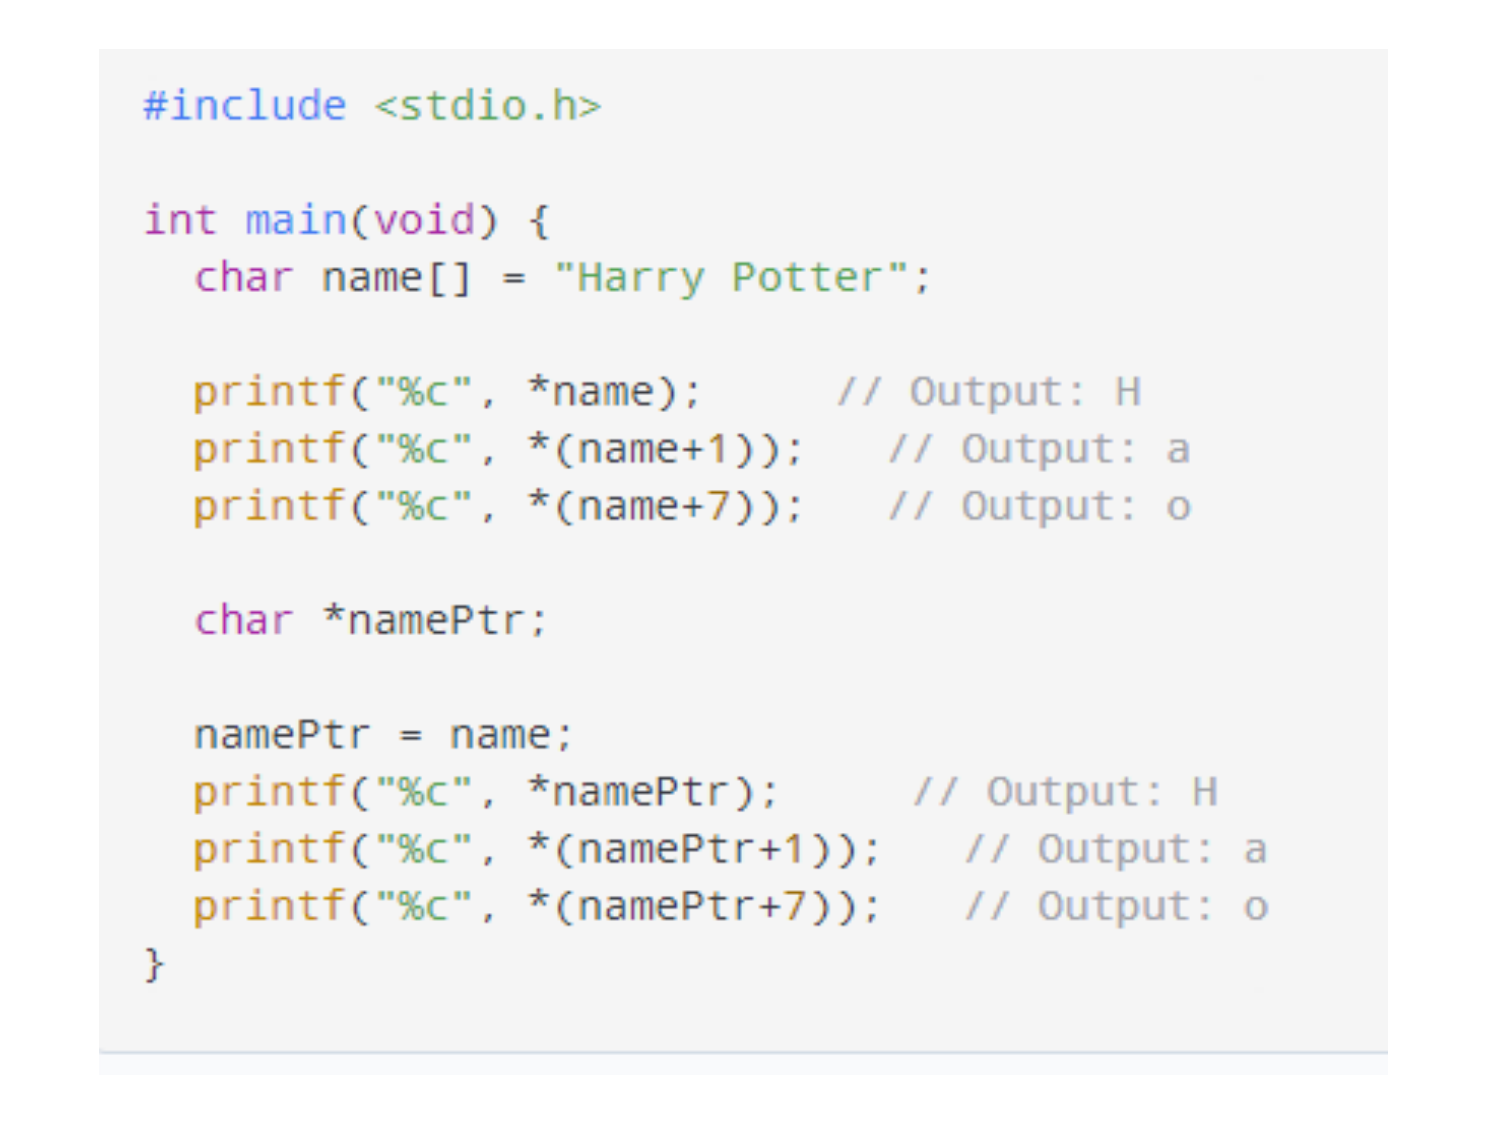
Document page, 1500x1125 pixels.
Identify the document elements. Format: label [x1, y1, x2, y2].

picture [99, 49, 1388, 1076]
